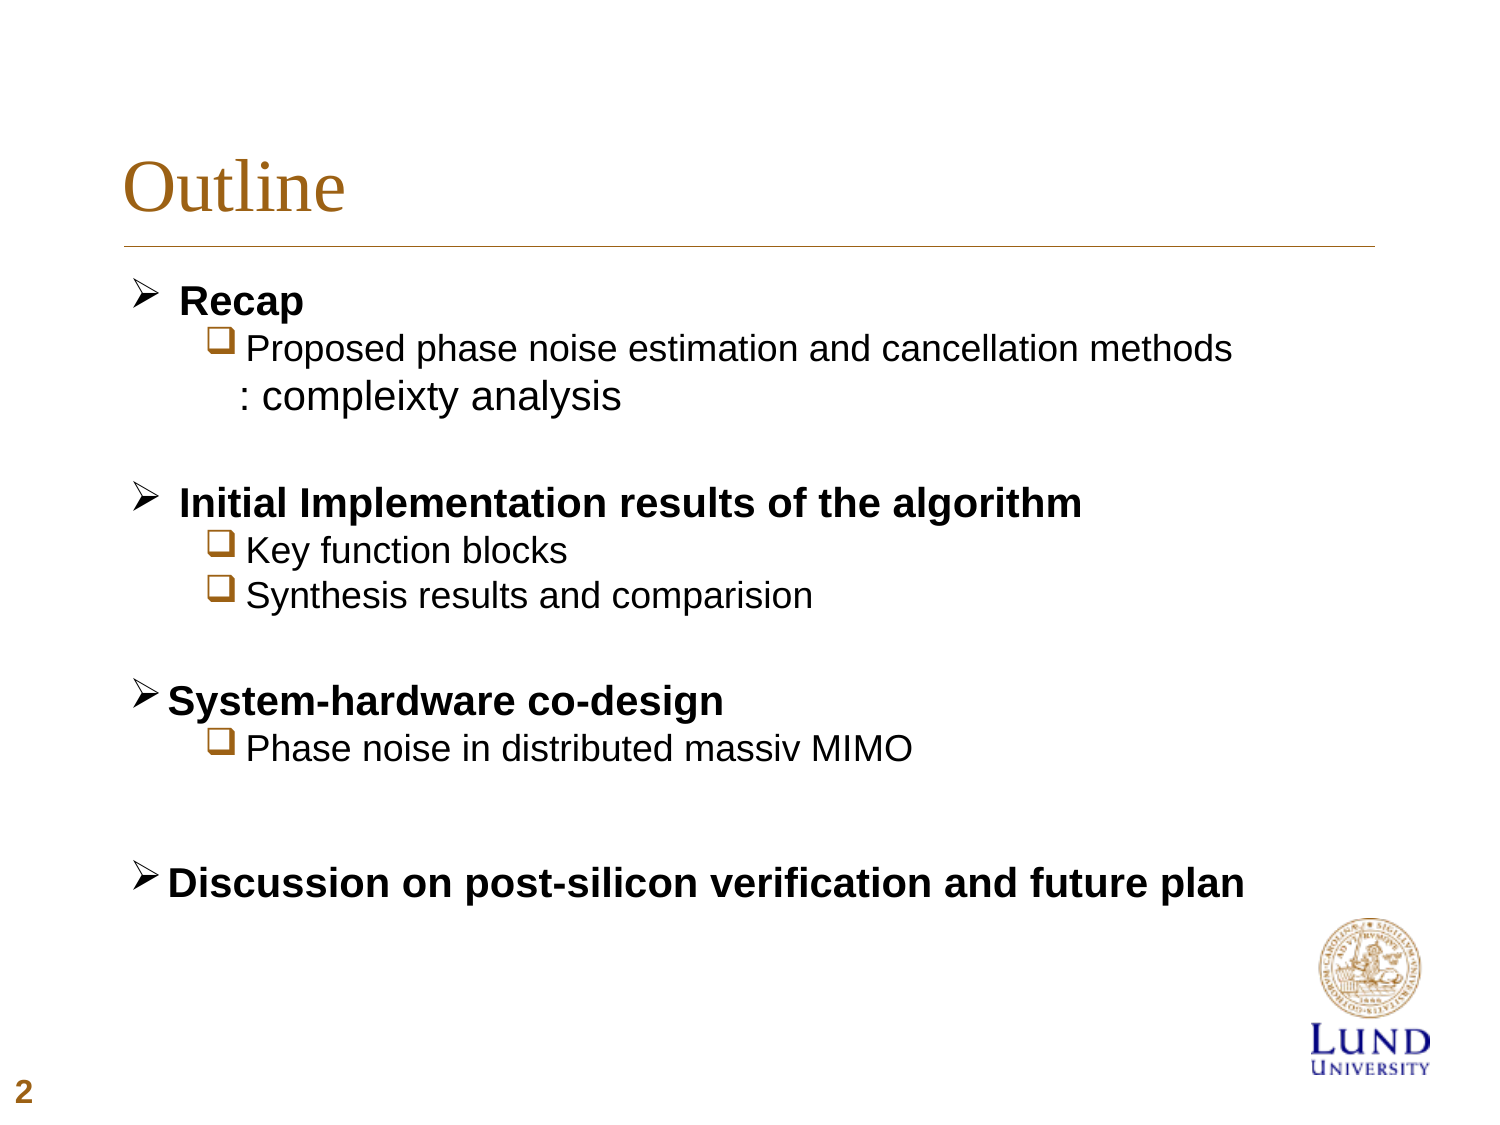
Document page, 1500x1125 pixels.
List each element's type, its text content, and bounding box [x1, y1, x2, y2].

list Recap Proposed phase noise estimation and cancellation methods : compleixty analysis Initial Implementation results of the algorithm Key function blocks Synthesis results and comparision System-hardware co-design Phase noise in distributed massiv MIMO Discussion on post-silicon verification and future plan [114, 265, 1415, 1067]
title Outline [106, 46, 1375, 235]
picture [1311, 918, 1430, 1075]
